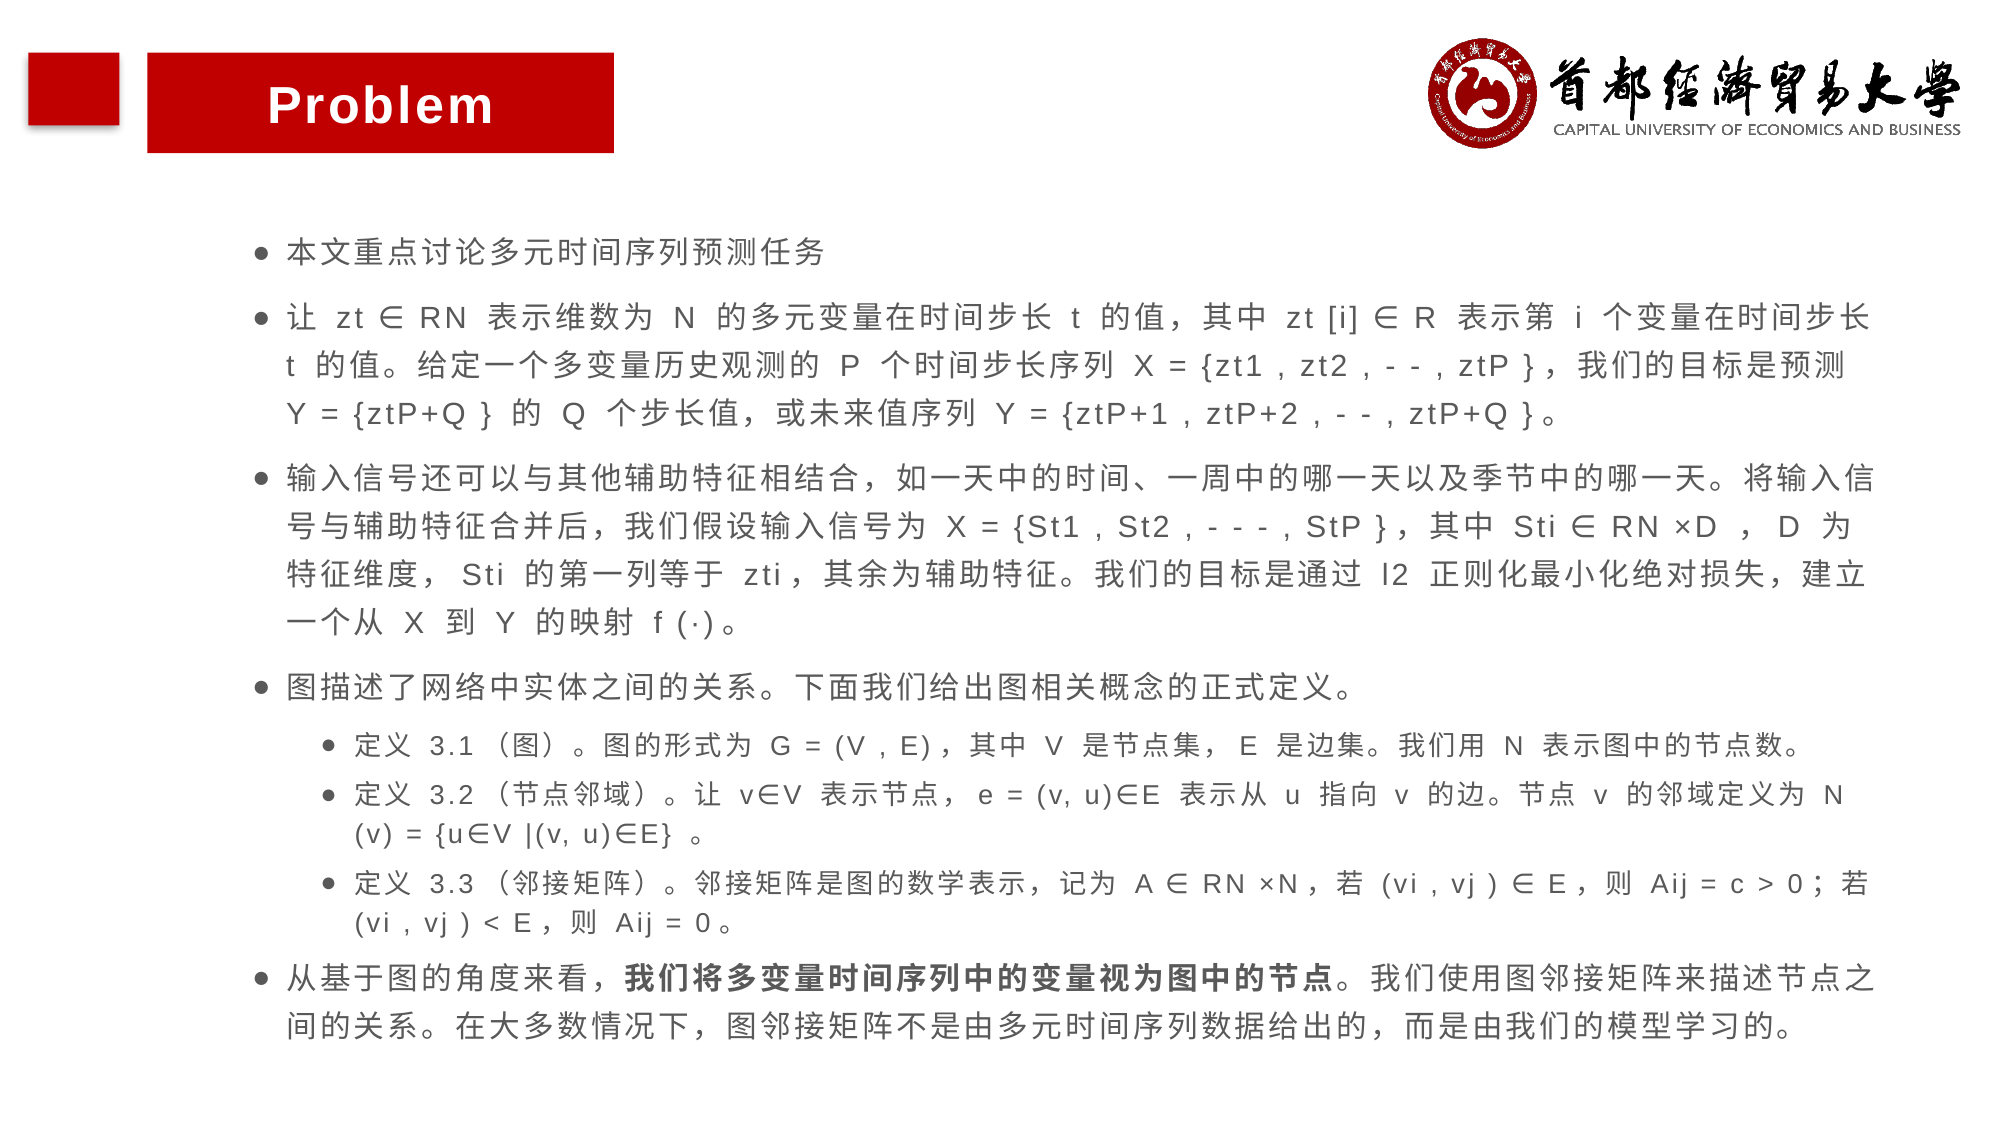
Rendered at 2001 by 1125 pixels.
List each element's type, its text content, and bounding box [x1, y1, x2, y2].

picture [1416, 26, 1972, 154]
list 本文重点讨论多元时间序列预测任务 让 zt ∈ RN 表示维数为 N 的多元变量在时间步长 t 的值，其中 zt [i] ∈ R 表示第 i 个变量在时间步长 t 的值。给定一个多变量历史观测的 P 个时间步长序列 X = {zt1 , zt2 , - - , ztP }，我们的目标是预测 Y = {ztP+Q } 的 Q 个步长值，或未来值序列 Y = {ztP+1 , ztP+2 , - - , ztP+Q }。 输入信号还可以与其他辅助特征相结合，如一天中的时间、一周中的哪一天以及季节中的哪一天。将输入信号与辅助特征合并后，我们假设输入信号为 X = {St1 , St2 , - - - , StP }，其中 Sti ∈ RN ×D ，D 为特征维度，Sti 的第一列等于 zti，其余为辅助特征。我们的目标是通过 l2 正则化最小化绝对损失，建立一个从 X 到 Y 的映射 f (·)。 图描述了网络中实体之间的关系。下面我们给出图相关概念的正式定义。 定义 3.1（图）。图的形式为 G = (V , E)，其中 V 是节点集，E 是边集。我们用 N 表示图中的节点数。 定义 3.2（节点邻域）。让 v∈V 表示节点，e = (v, u)∈E 表示从 u 指向 v 的边。节点 v 的邻域定义为 N (v) = {u∈V |(v, u)∈E} 。 定义 3.3（邻接矩阵）。邻接矩阵是图的数学表示，记为 A ∈ RN ×N，若 (vi , vj ) ∈ E，则 Aij = c > 0；若 (vi , vj ) < E，则 Aij = 0。 从基于图的角度来看，我们将多变量时间序列中的变量视为图中的节点。我们使用图邻接矩阵来描述节点之间的关系。在大多数情况下，图邻接矩阵不是由多元时间序列数据给出的，而是由我们的模型学习的。 [237, 214, 1900, 1055]
list Problem [161, 63, 600, 138]
